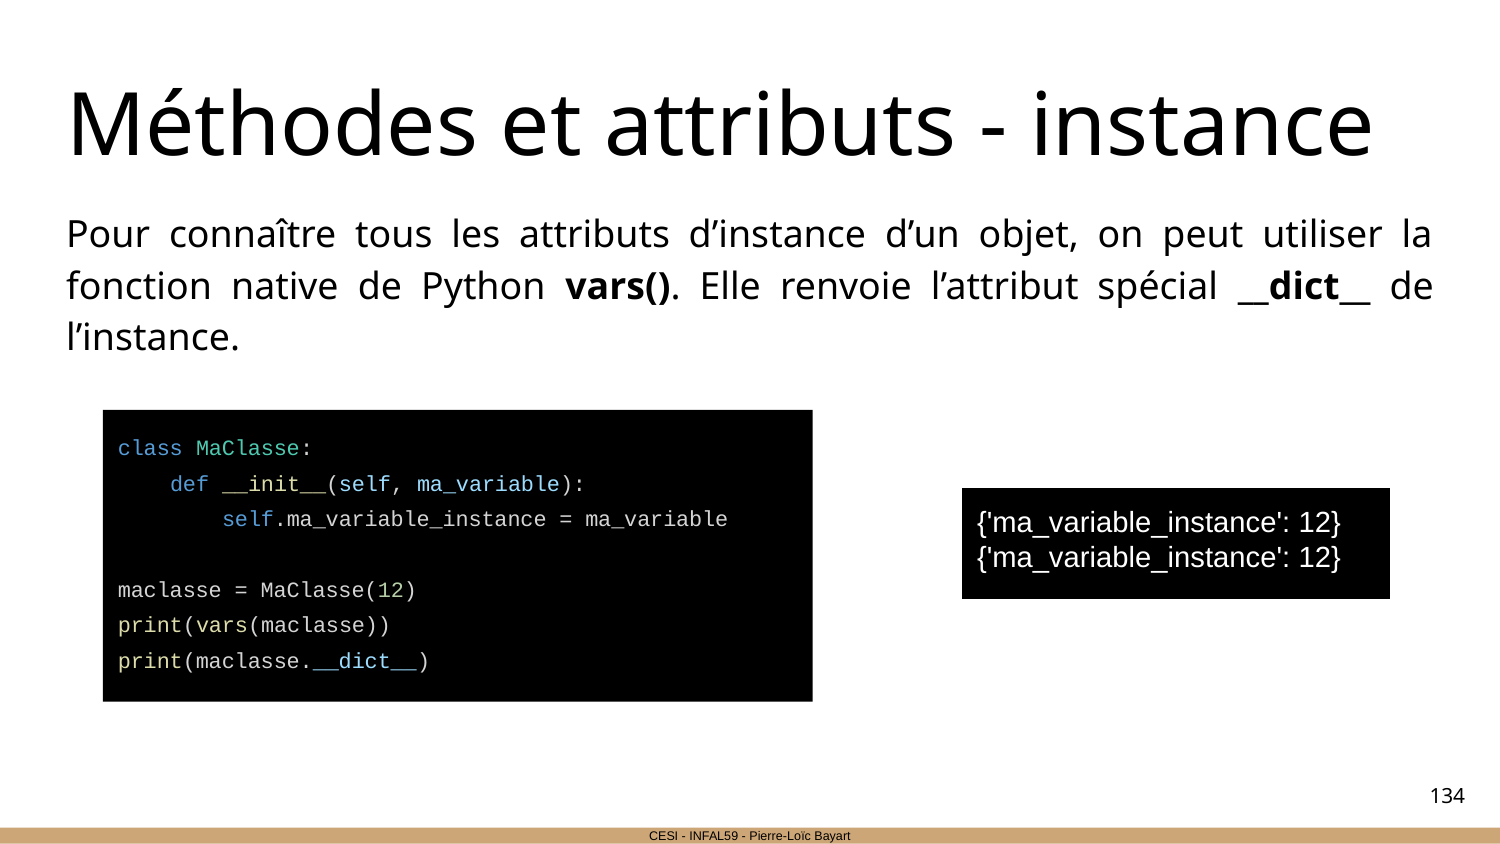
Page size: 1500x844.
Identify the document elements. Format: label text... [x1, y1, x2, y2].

text_box class MaClasse: def __init__(self, ma_variable): self.ma_variable_instance = ma_variable maclasse = MaClasse(12) print(vars(maclasse)) print(maclasse.__dict__) [102, 409, 813, 702]
title Méthodes et attributs - instance [51, 51, 1449, 188]
slide_number ‹#› [1389, 764, 1480, 830]
text_box {'ma_variable_instance': 12} {'ma_variable_instance': 12} [962, 488, 1390, 599]
list Pour connaître tous les attributs d’instance d’un objet, on peut utiliser la fonction native de Python vars(). Elle renvoie l’attribut spécial __dict__ de l’instance. [51, 188, 1449, 739]
